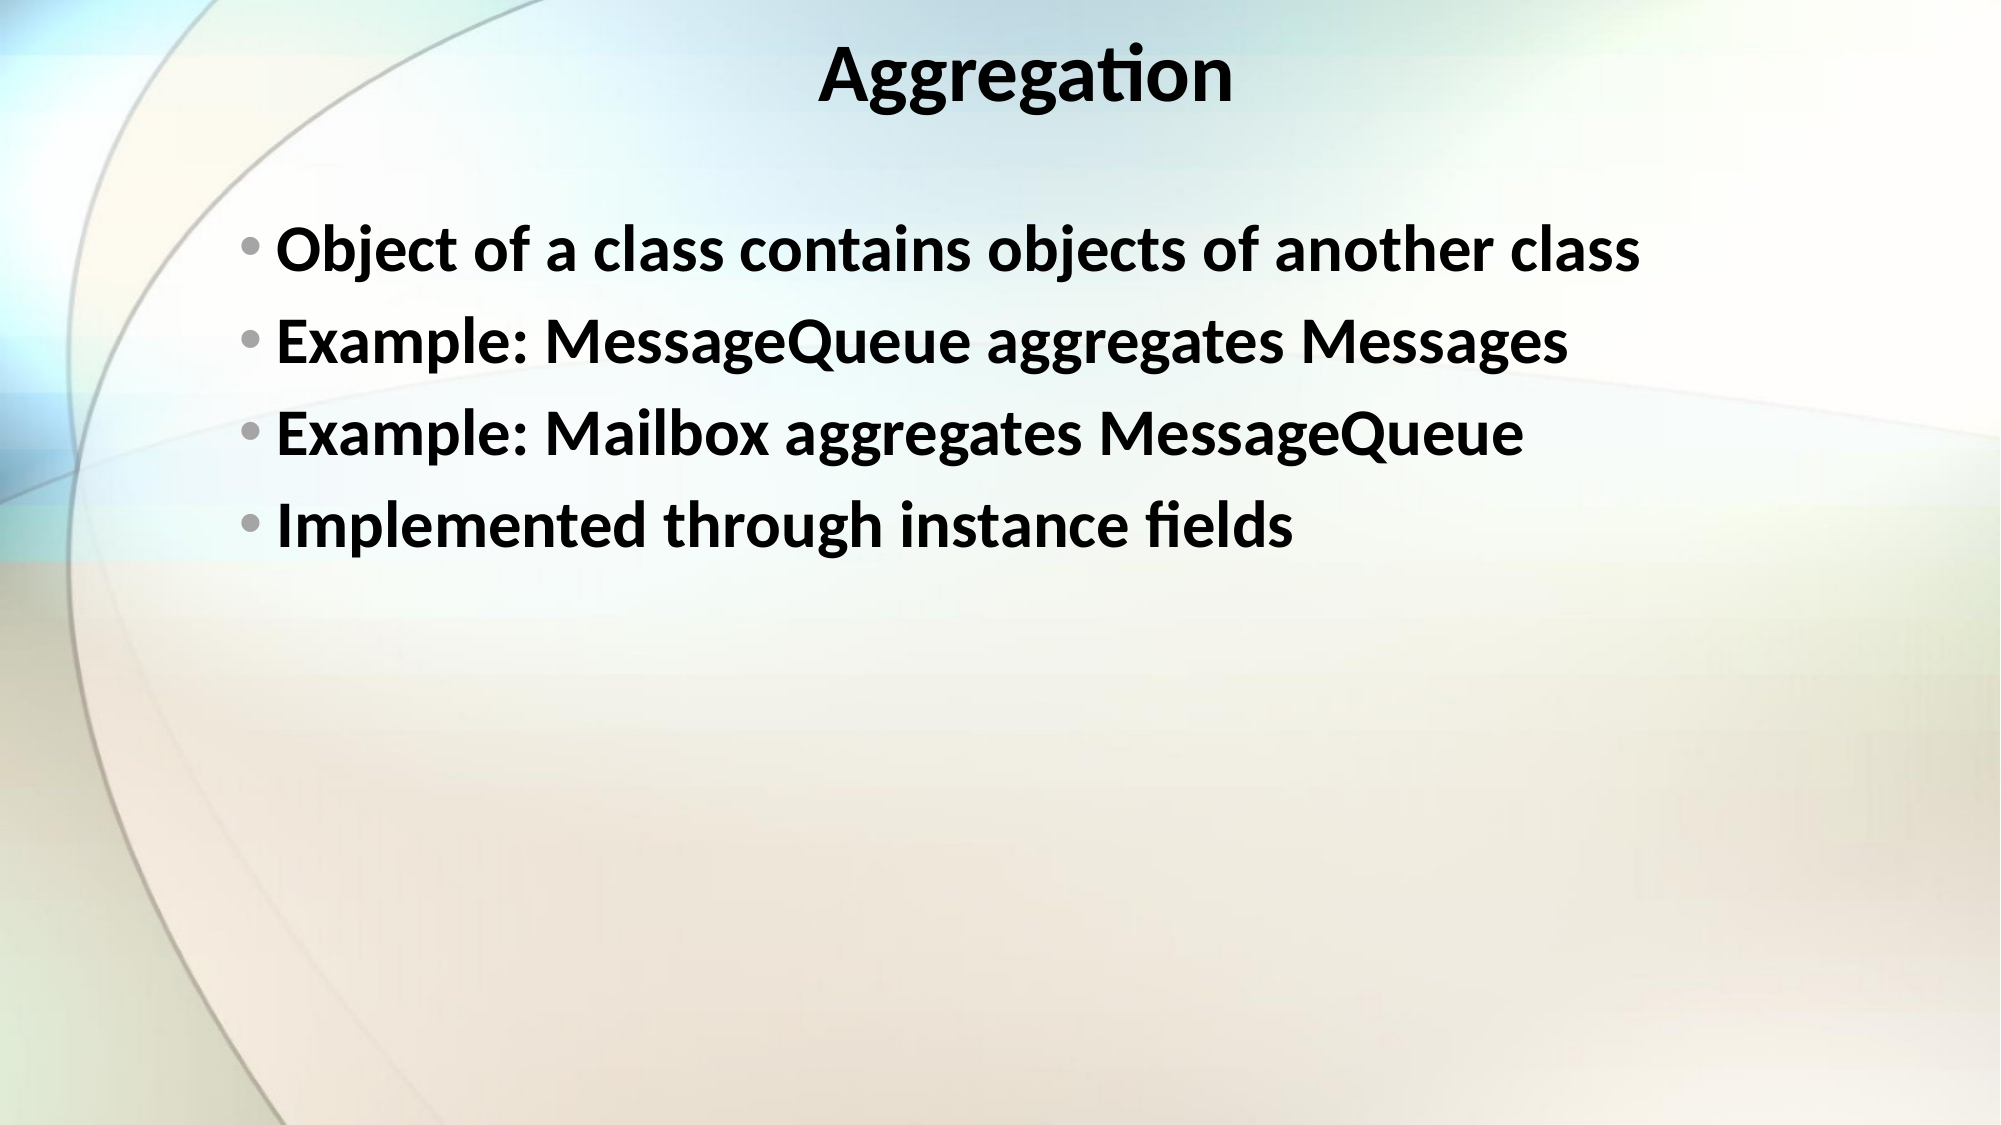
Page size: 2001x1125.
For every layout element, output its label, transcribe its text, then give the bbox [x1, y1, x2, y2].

list Aggregation Object of a class contains objects of another class Example: MessageQueue aggregates Messages Example: Mailbox aggregates MessageQueue Implemented through instance fields [223, 21, 1831, 1125]
picture [0, 0, 2001, 1125]
